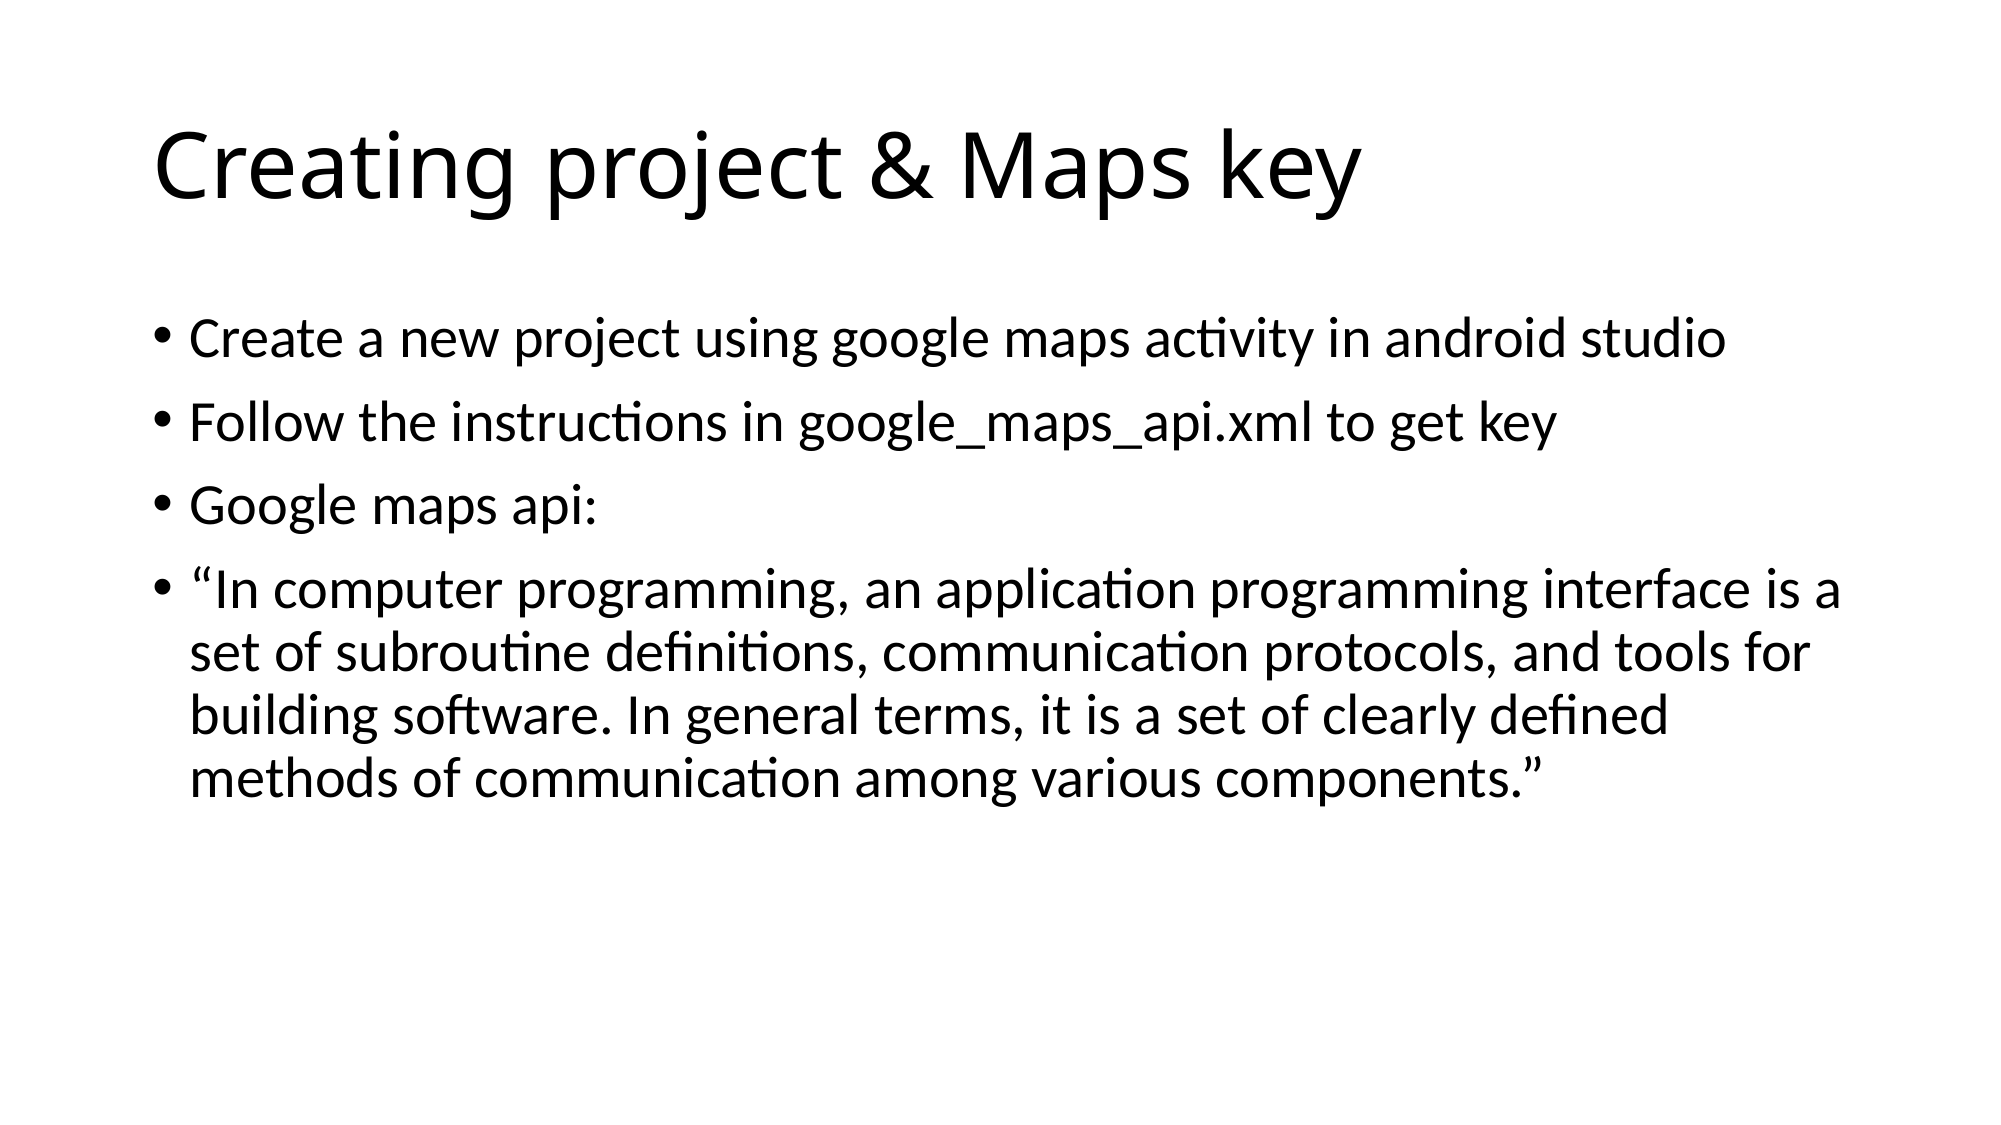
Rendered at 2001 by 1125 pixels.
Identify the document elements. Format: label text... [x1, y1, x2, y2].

title Creating project & Maps key [137, 59, 1863, 278]
list Create a new project using google maps activity in android studio Follow the instructions in google_maps_api.xml to get key Google maps api: “In computer programming, an application programming interface is a set of subroutine definitions, communication protocols, and tools for building software. In general terms, it is a set of clearly defined methods of communication among various components.” [137, 299, 1863, 1014]
